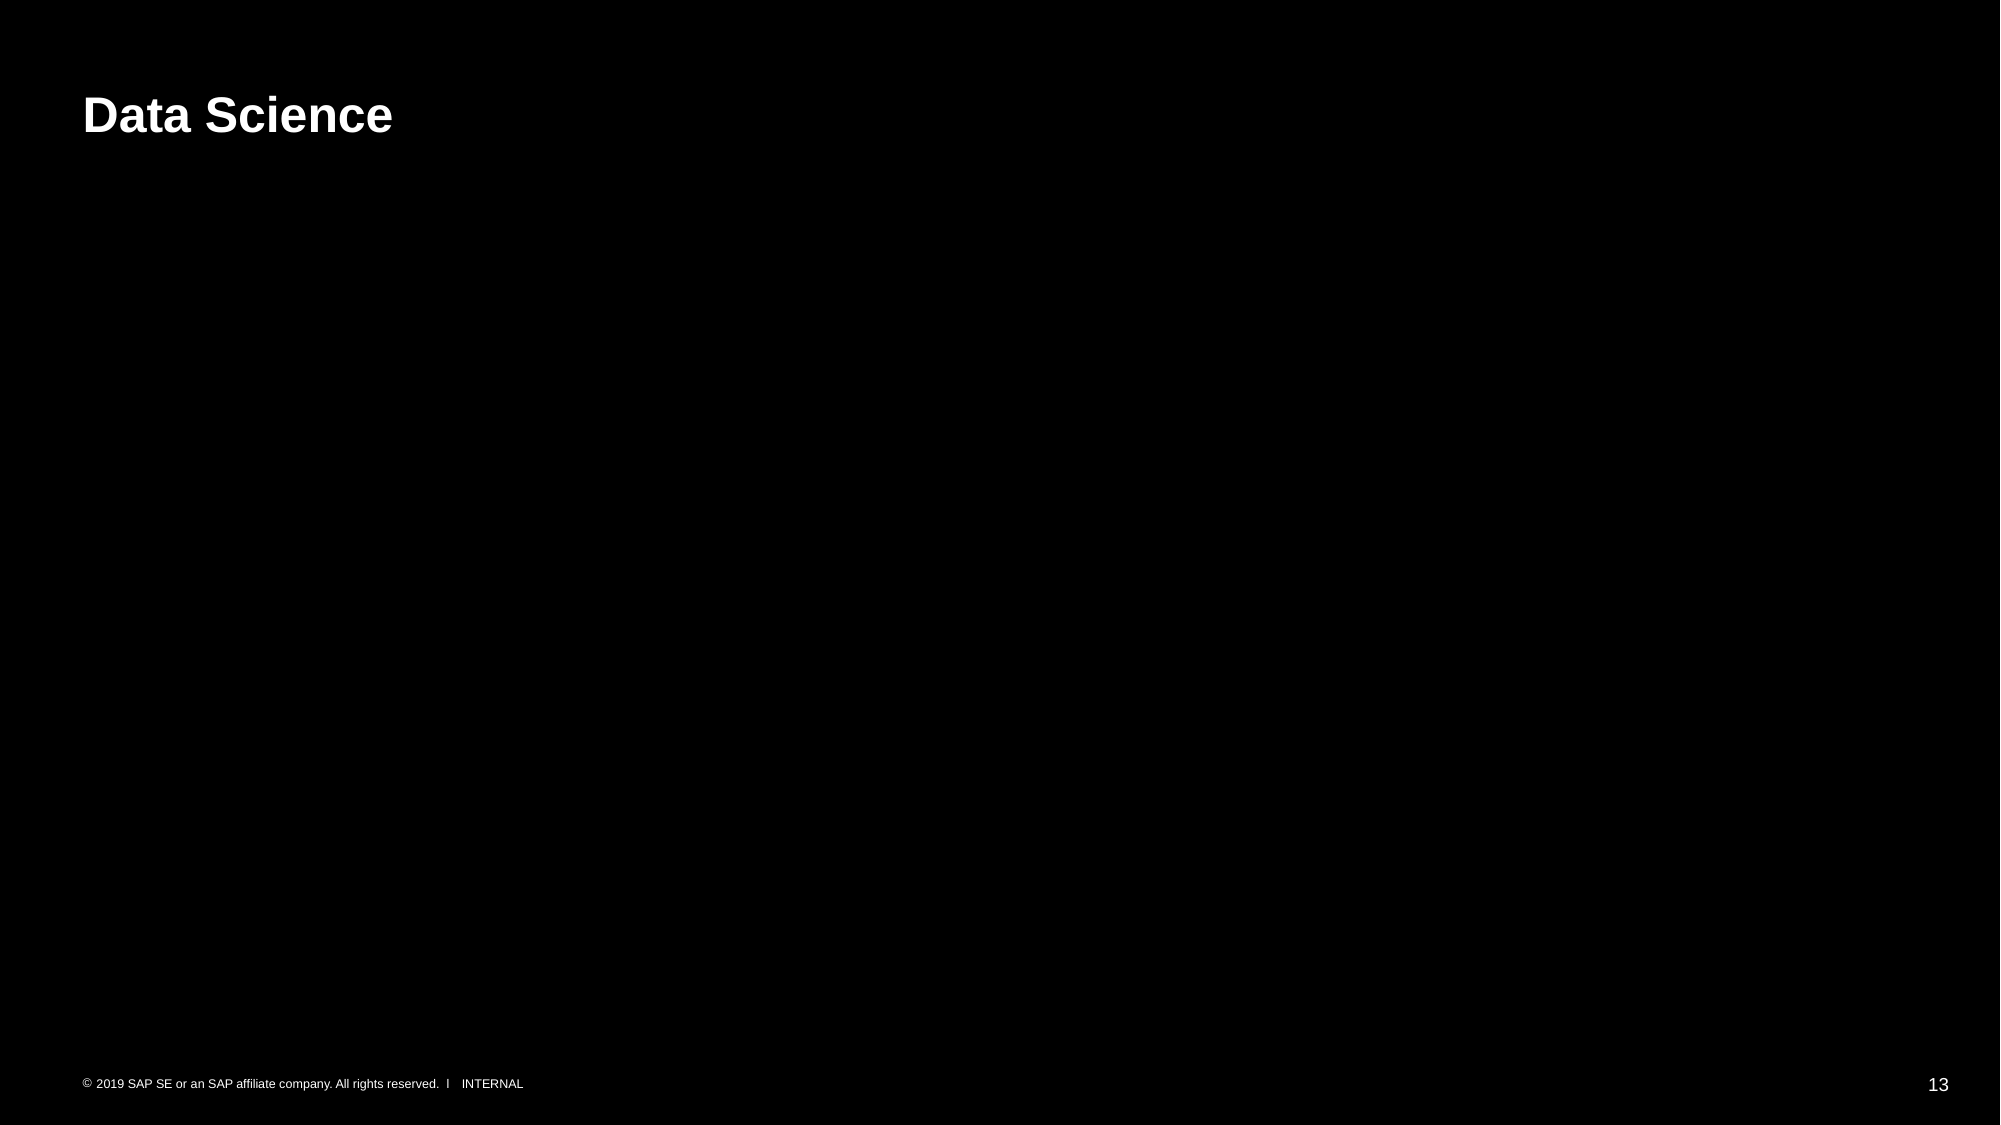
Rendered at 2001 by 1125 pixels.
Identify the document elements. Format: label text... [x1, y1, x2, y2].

title Data Science [82, 82, 1918, 144]
